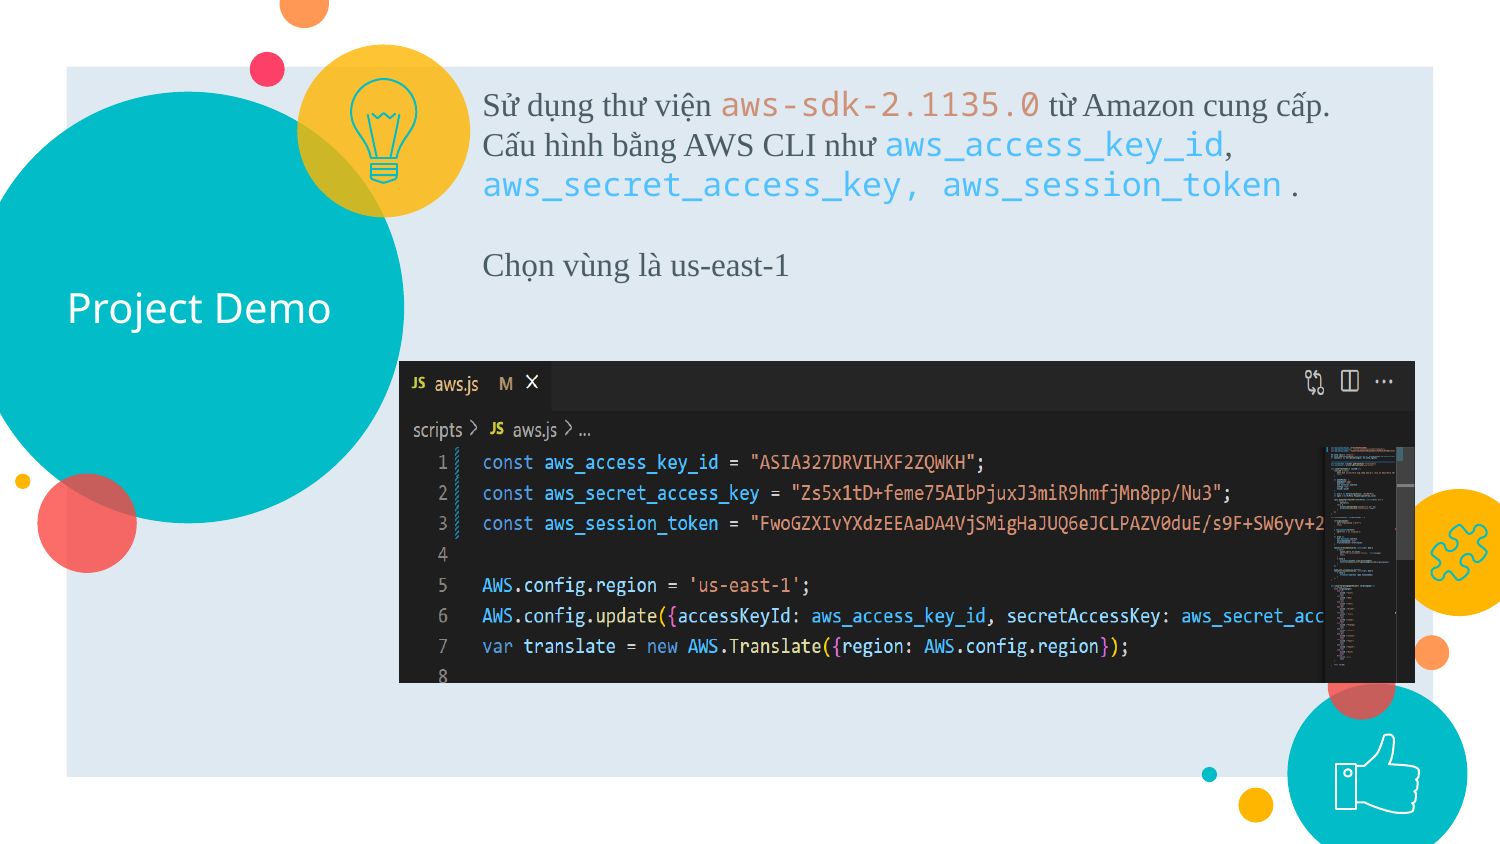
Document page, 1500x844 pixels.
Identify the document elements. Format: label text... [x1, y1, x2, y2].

title Project Demo [23, 90, 375, 523]
list Sử dụng thư viện aws-sdk-2.1135.0 từ Amazon cung cấp. Cấu hình bằng AWS CLI như aws_access_key_id, aws_secret_access_key, aws_session_token . Chọn vùng là us-east-1 [450, 68, 1466, 298]
picture [399, 360, 1416, 684]
